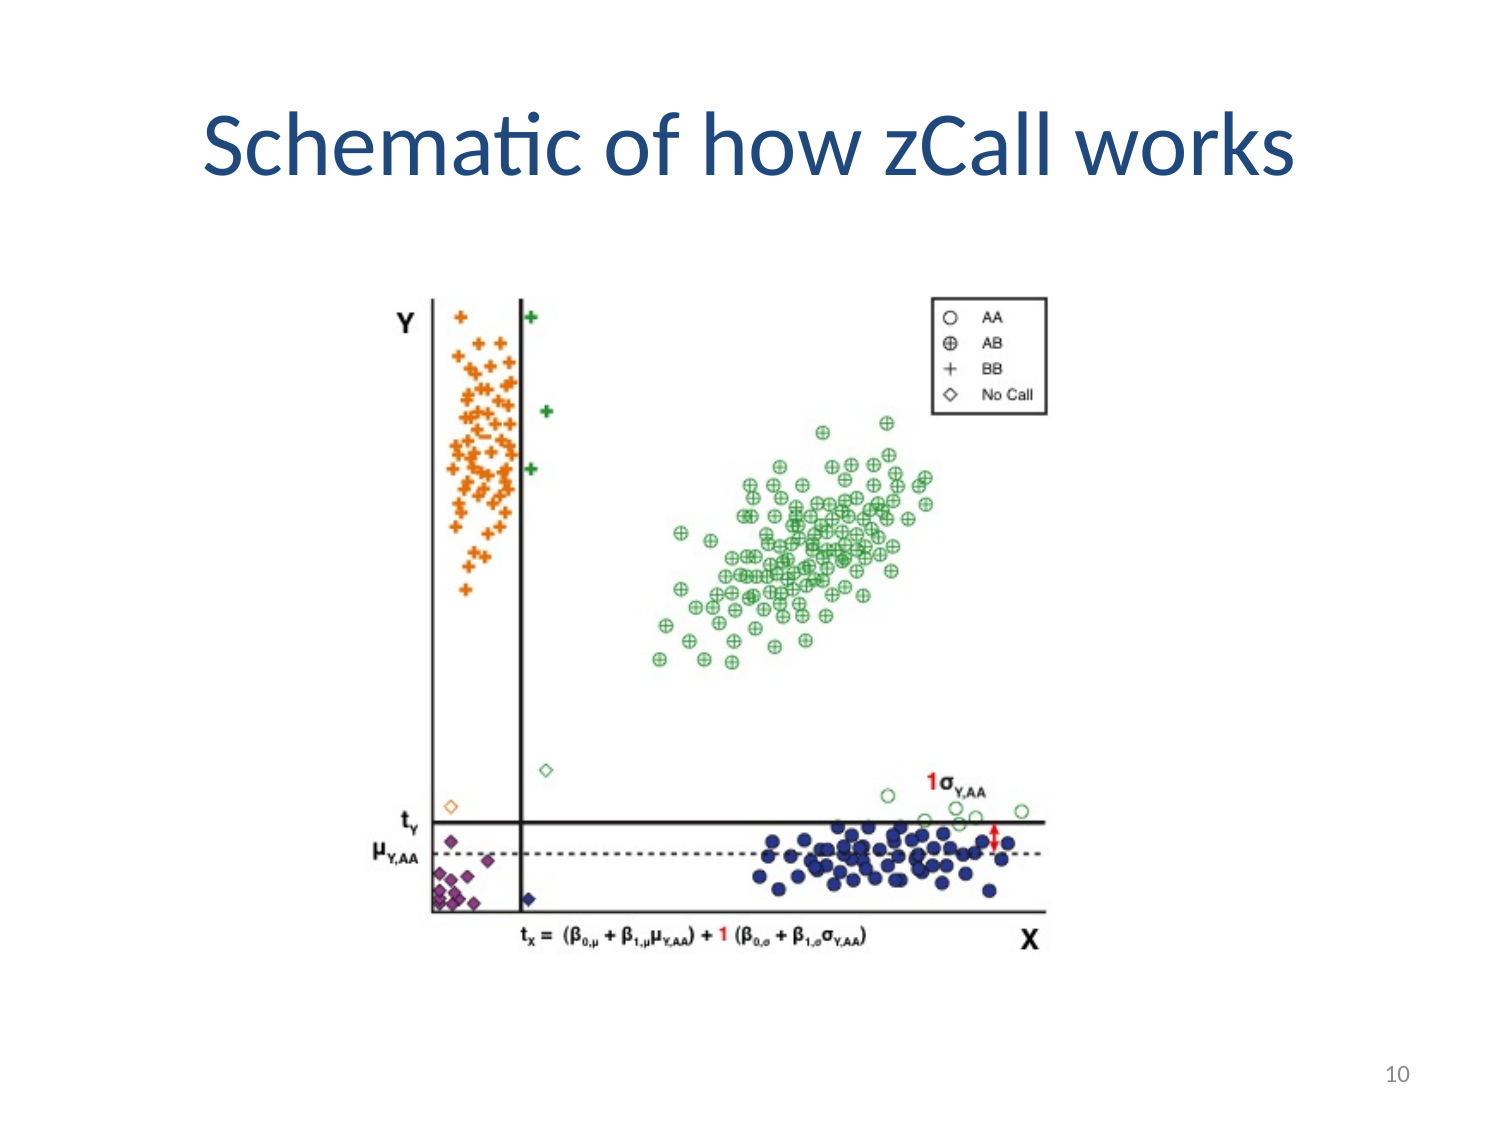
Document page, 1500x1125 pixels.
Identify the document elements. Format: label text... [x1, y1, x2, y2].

title Schematic of how zCall works [75, 45, 1425, 233]
picture [145, 76, 1273, 1125]
slide_number 10 [1277, 1042, 1425, 1103]
